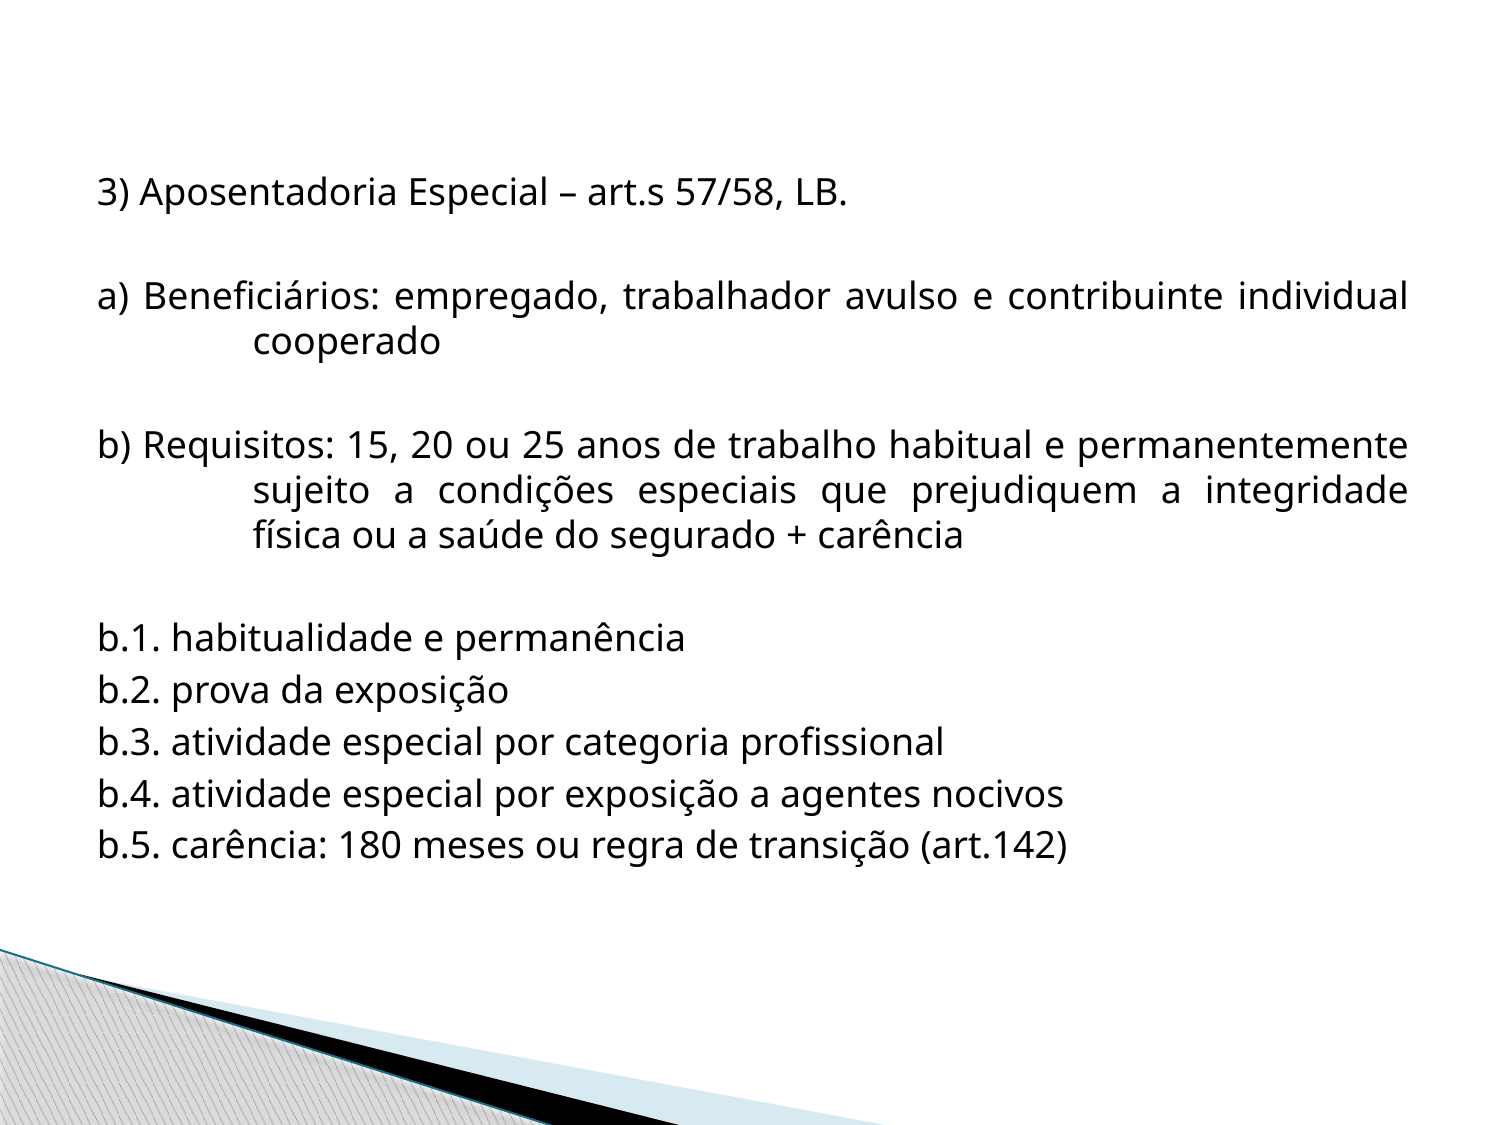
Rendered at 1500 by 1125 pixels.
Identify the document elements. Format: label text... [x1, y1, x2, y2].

list 3) Aposentadoria Especial – art.s 57/58, LB. a) Beneficiários: empregado, trabalhador avulso e contribuinte individual cooperado b) Requisitos: 15, 20 ou 25 anos de trabalho habitual e permanentemente sujeito a condições especiais que prejudiquem a integridade física ou a saúde do segurado + carência b.1. habitualidade e permanência b.2. prova da exposição b.3. atividade especial por categoria profissional b.4. atividade especial por exposição a agentes nocivos b.5. carência: 180 meses ou regra de transição (art.142) [74, 160, 1426, 986]
